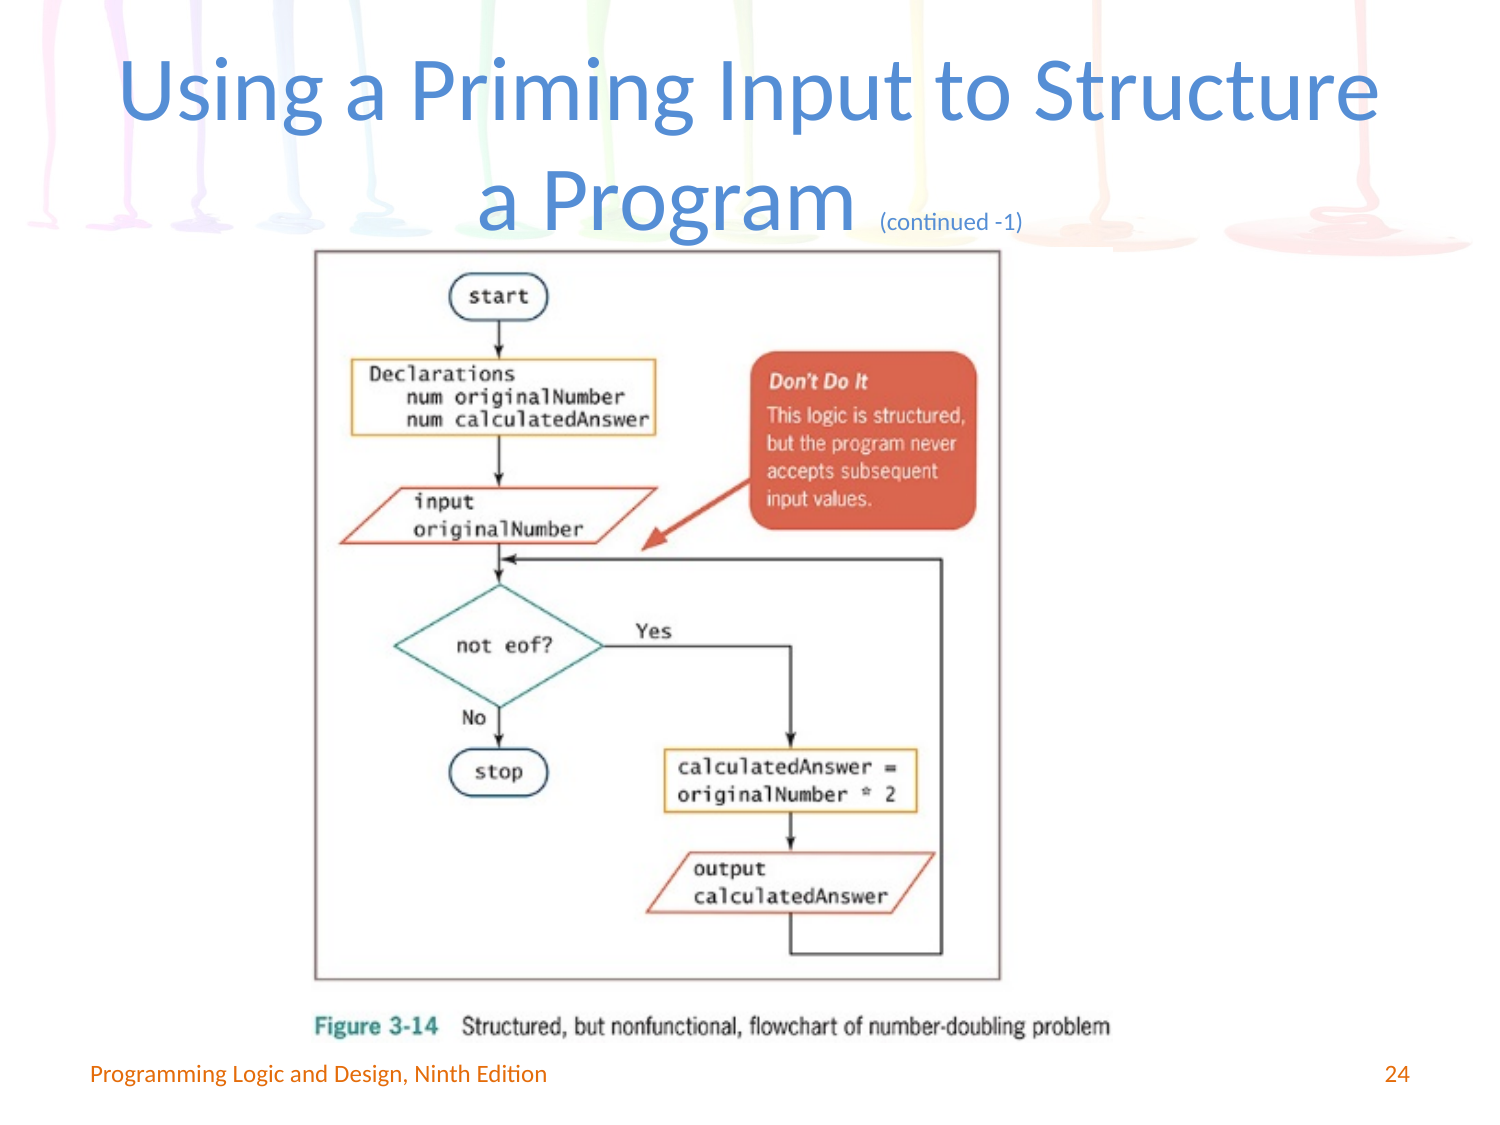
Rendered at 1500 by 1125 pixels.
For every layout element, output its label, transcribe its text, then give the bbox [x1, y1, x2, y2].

picture [0, 0, 1500, 1043]
footer Programming Logic and Design, Ninth Edition [75, 1042, 988, 1103]
slide_number 24 [1074, 1042, 1425, 1103]
title Using a Priming Input to Structure a Program (continued -1) [74, 44, 1426, 233]
